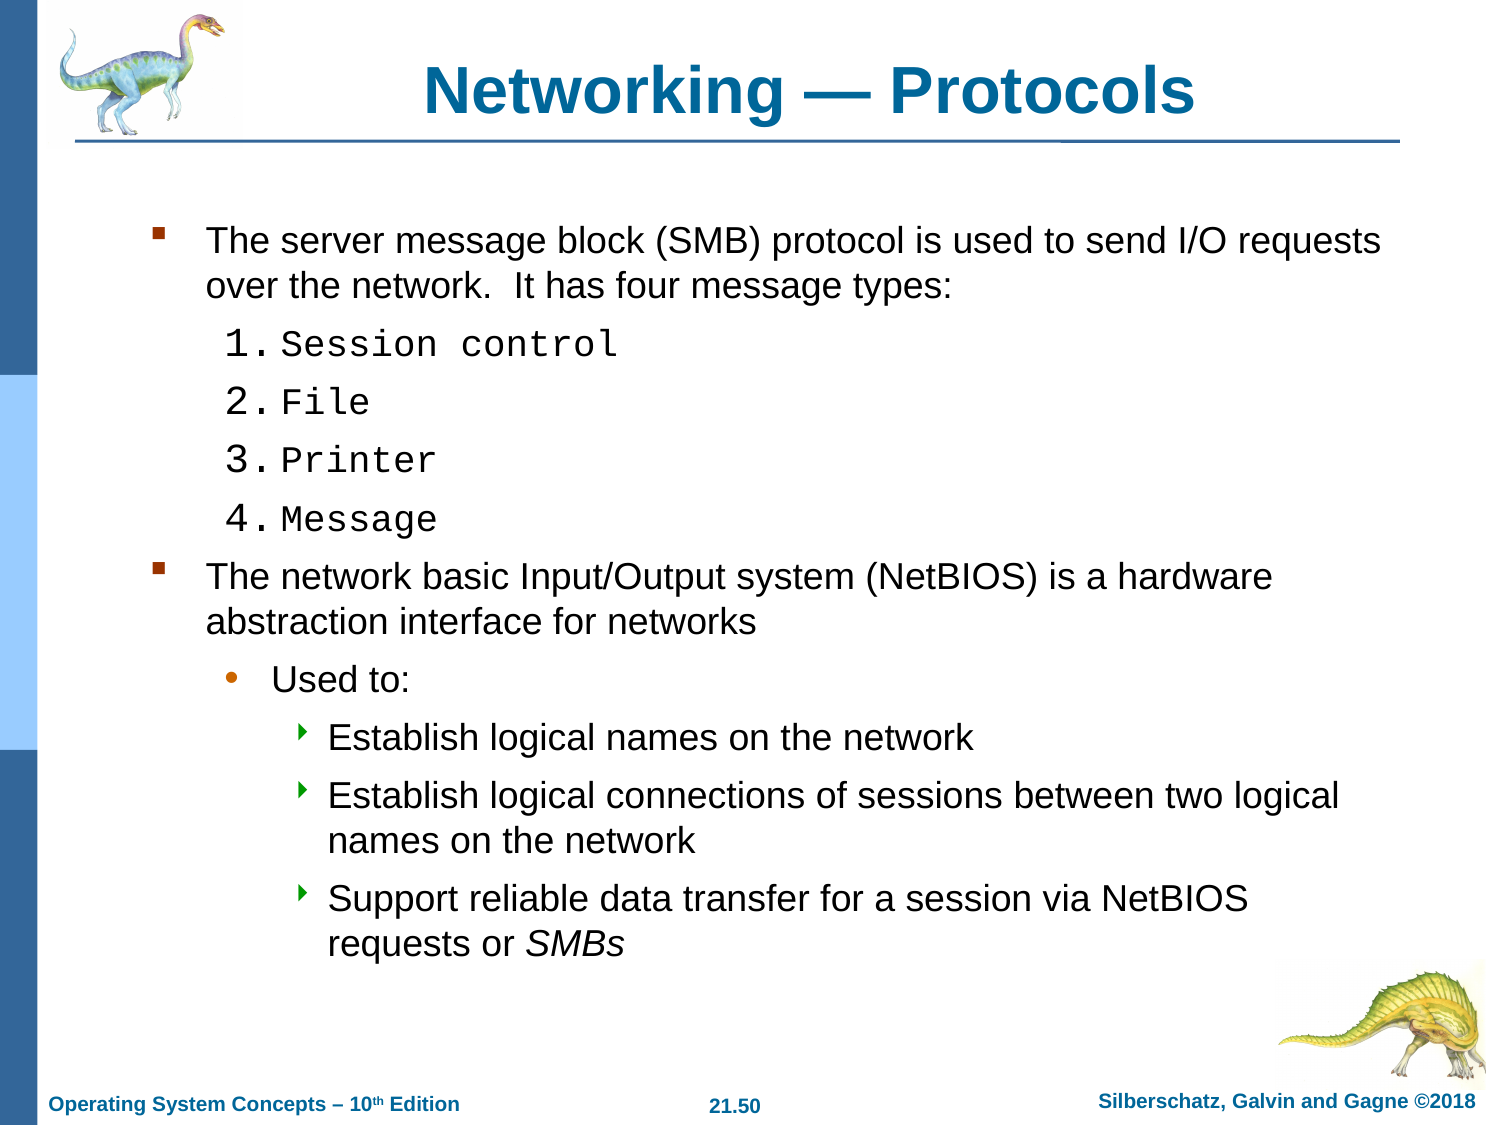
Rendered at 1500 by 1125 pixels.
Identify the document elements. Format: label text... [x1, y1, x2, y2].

picture [1275, 959, 1486, 1090]
picture [46, 0, 243, 149]
title Networking — Protocols [197, 39, 1424, 135]
list The server message block (SMB) protocol is used to send I/O requests over the network. It has four message types: Session control File Printer Message The network basic Input/Output system (NetBIOS) is a hardware abstraction interface for networks Used to: Establish logical names on the network Establish logical connections of sessions between two logical names on the network Support reliable data transfer for a session via NetBIOS requests or SMBs [134, 208, 1403, 1046]
